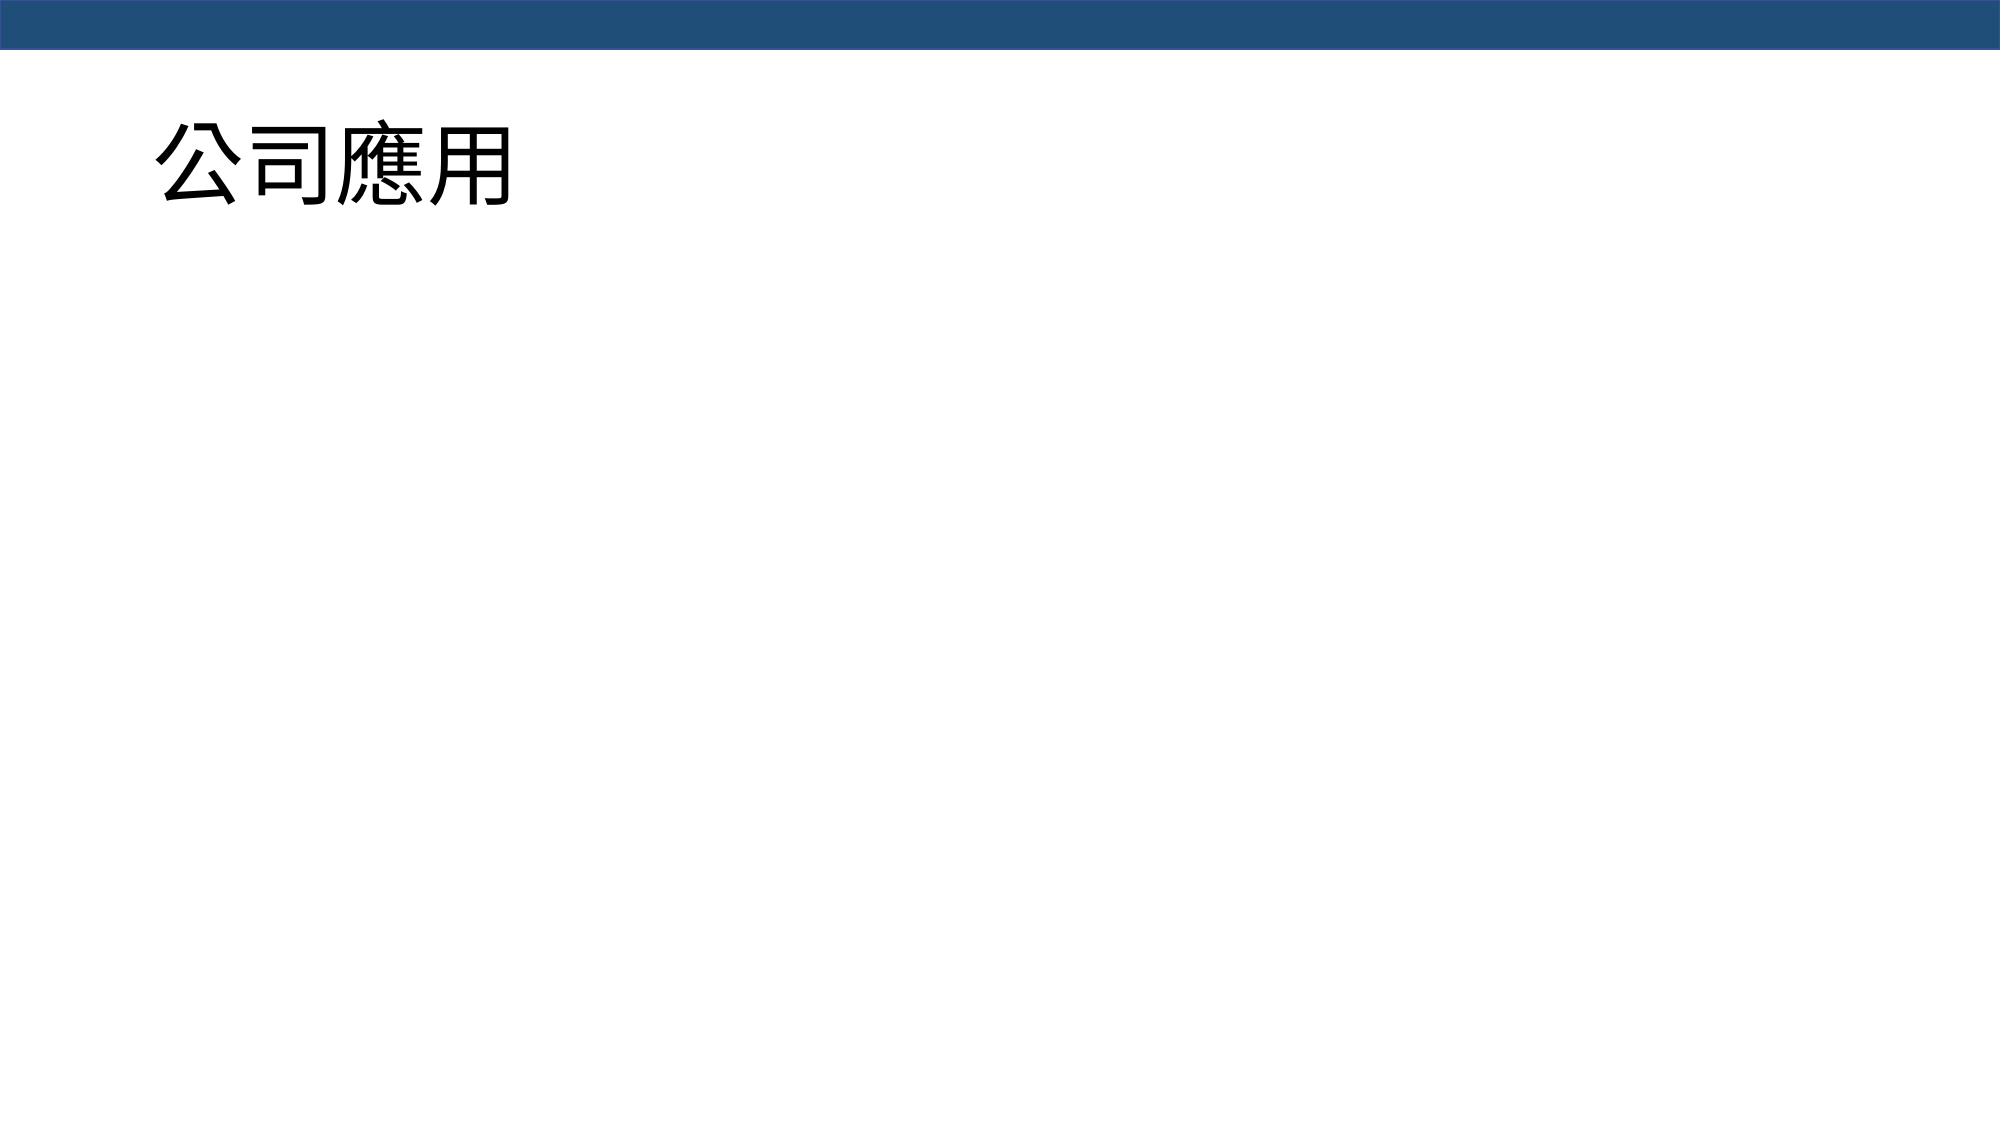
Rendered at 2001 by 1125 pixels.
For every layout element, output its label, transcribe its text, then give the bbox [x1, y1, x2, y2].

title 公司應用 [137, 59, 1863, 278]
text_box [0, 0, 2000, 50]
